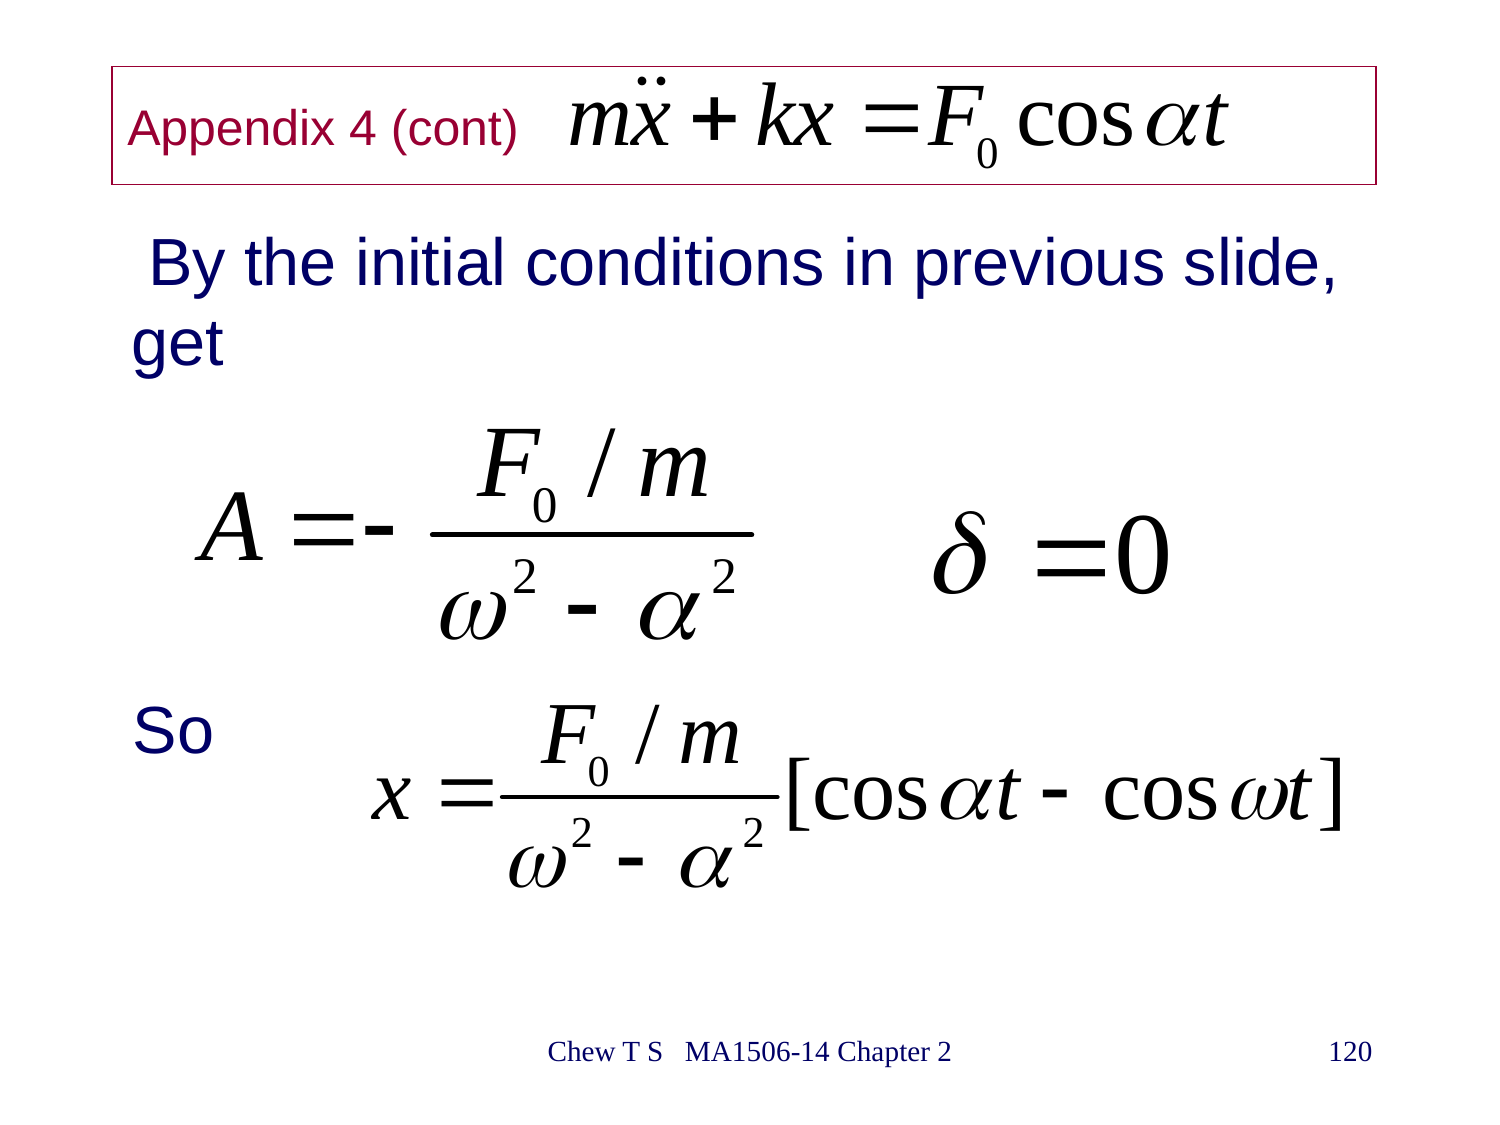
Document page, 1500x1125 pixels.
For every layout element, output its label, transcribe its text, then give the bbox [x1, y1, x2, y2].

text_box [925, 503, 1179, 606]
title Appendix 4 (cont) [111, 66, 1377, 185]
text_box So [117, 679, 229, 775]
footer Chew T S MA1506-14 Chapter 2 [512, 1024, 988, 1101]
slide_number 120 [1074, 1024, 1388, 1101]
text_box By the initial conditions in previous slide, get [117, 210, 1372, 386]
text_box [187, 409, 762, 650]
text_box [363, 689, 1348, 897]
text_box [562, 70, 1236, 176]
